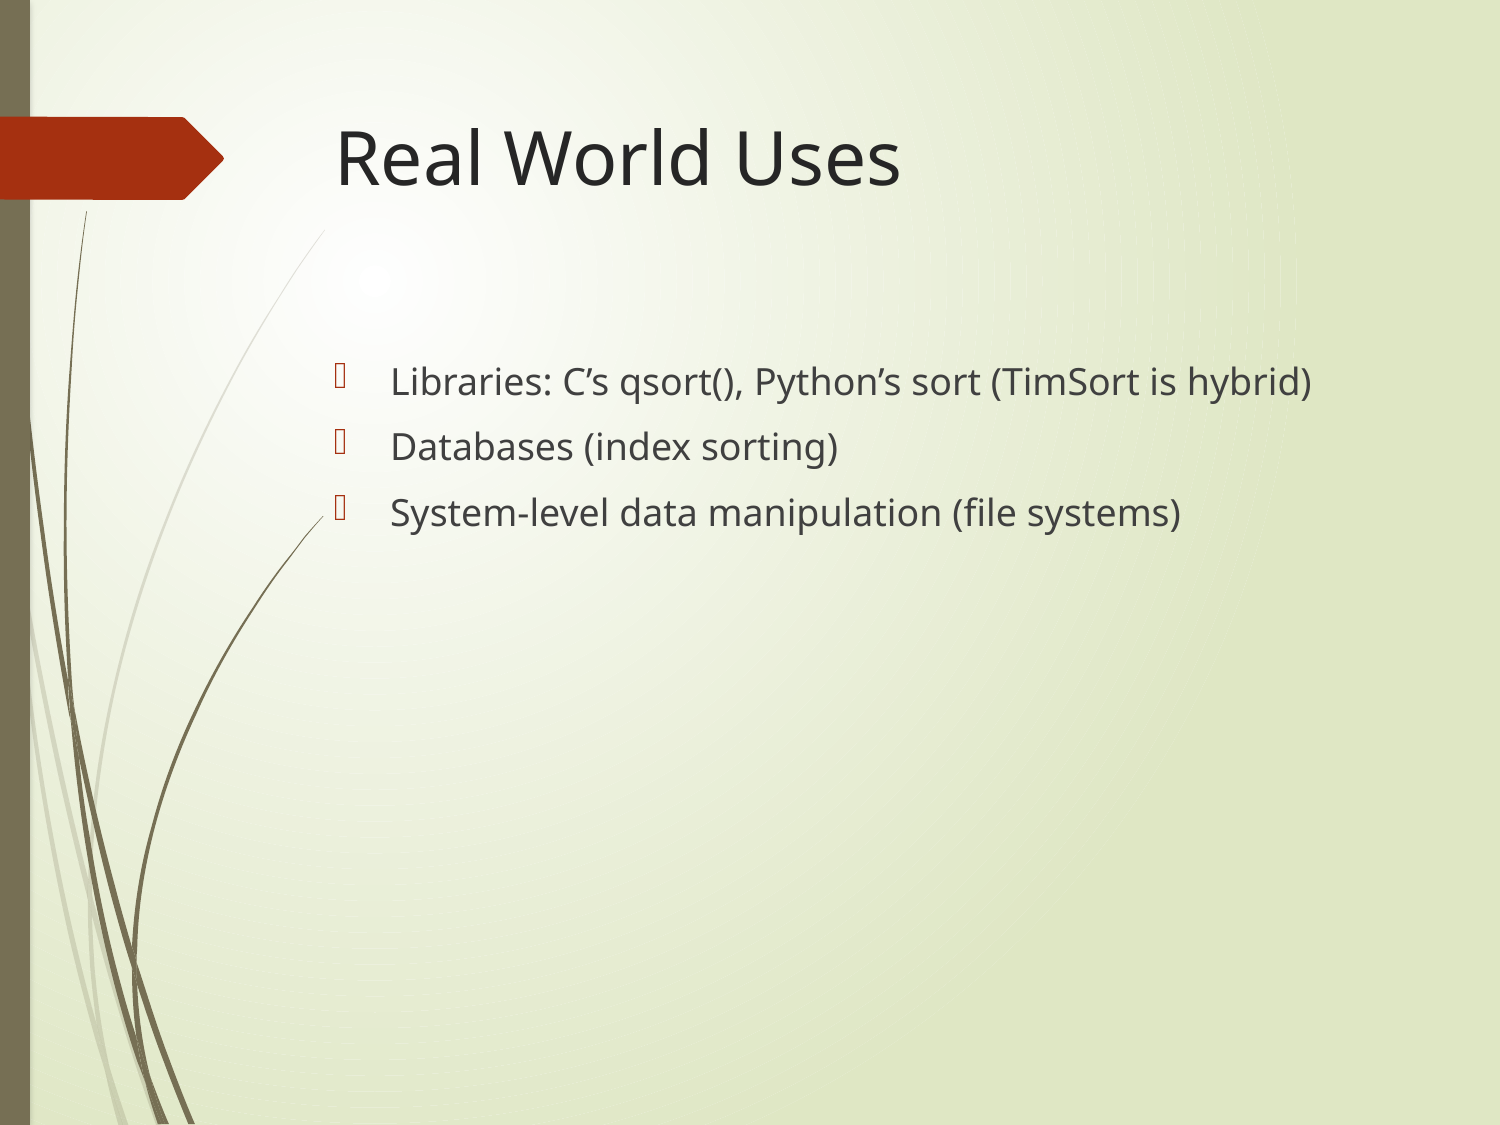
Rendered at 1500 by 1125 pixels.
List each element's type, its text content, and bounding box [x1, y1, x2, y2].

title Real World Uses [319, 102, 1400, 313]
list Libraries: C’s qsort(), Python’s sort (TimSort is hybrid) Databases (index sorting) System-level data manipulation (file systems) [318, 350, 1400, 970]
